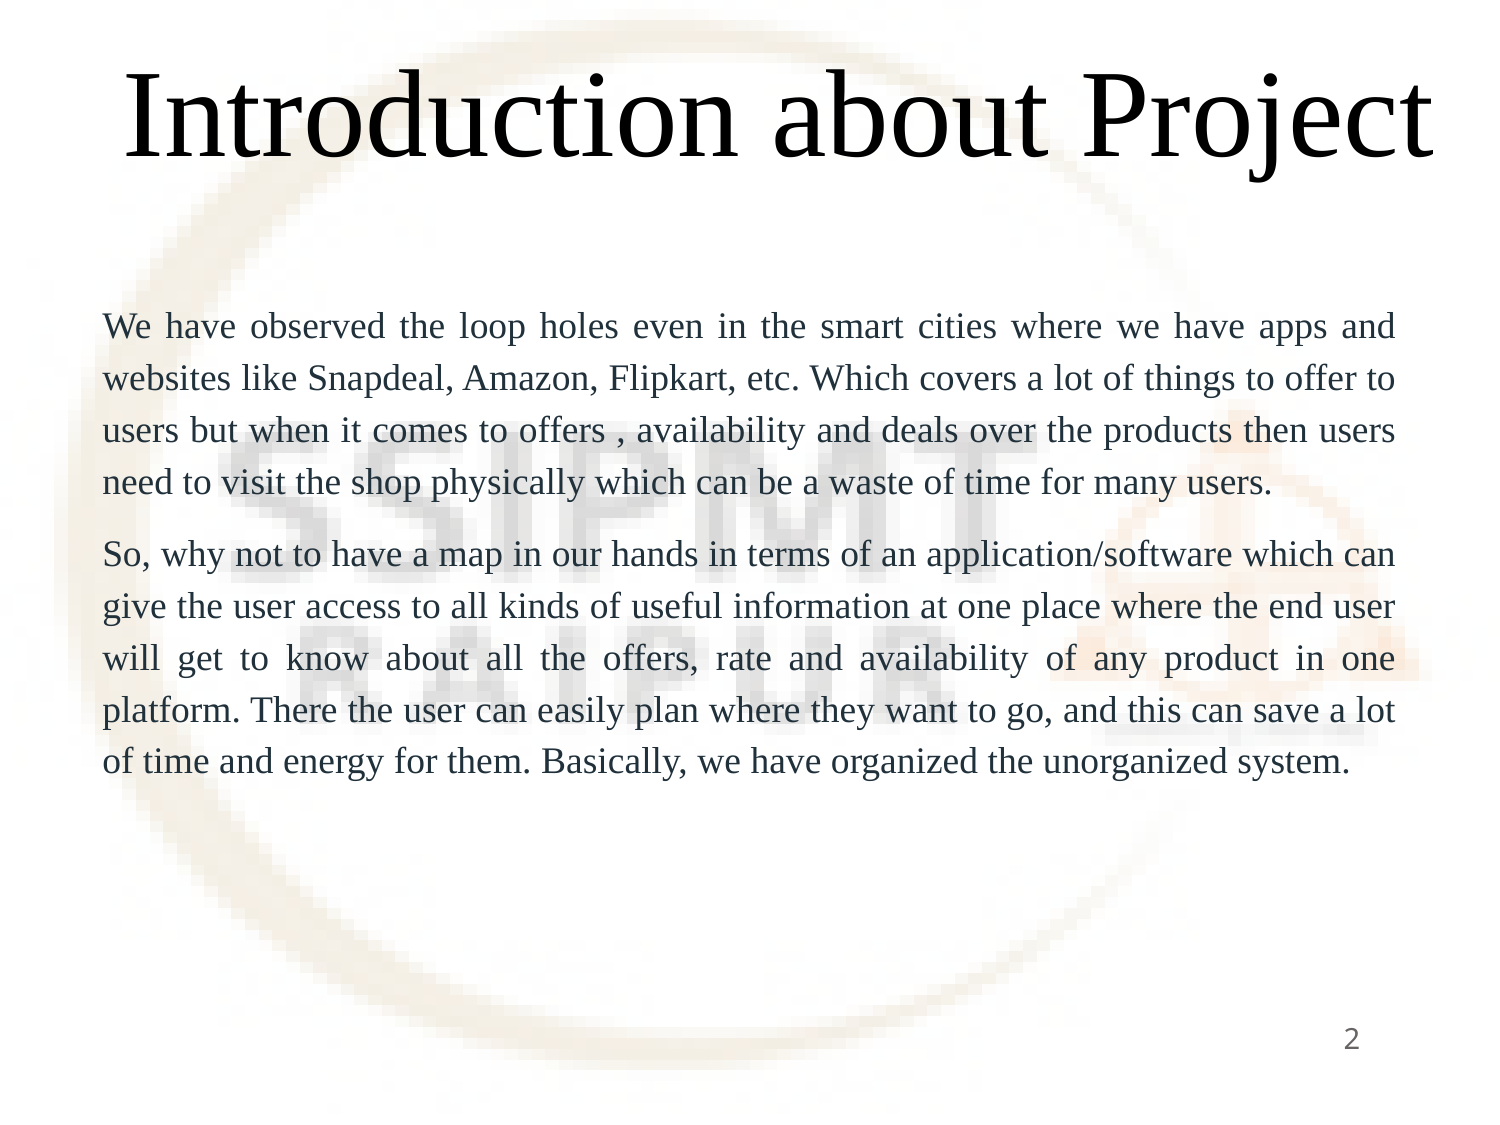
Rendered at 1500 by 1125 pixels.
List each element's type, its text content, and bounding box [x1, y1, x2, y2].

text_box We have observed the loop holes even in the smart cities where we have apps and websites like Snapdeal, Amazon, Flipkart, etc. Which covers a lot of things to offer to users but when it comes to offers , availability and deals over the products then users need to visit the shop physically which can be a waste of time for many users. So, why not to have a map in our hands in terms of an application/software which can give the user access to all kinds of useful information at one place where the end user will get to know about all the offers, rate and availability of any product in one platform. There the user can easily plan where they want to go, and this can save a lot of time and energy for them. Basically, we have organized the unorganized system. [87, 287, 1413, 870]
footer 2 [1087, 1012, 1375, 1063]
title Introduction about Project [87, 8, 1471, 213]
